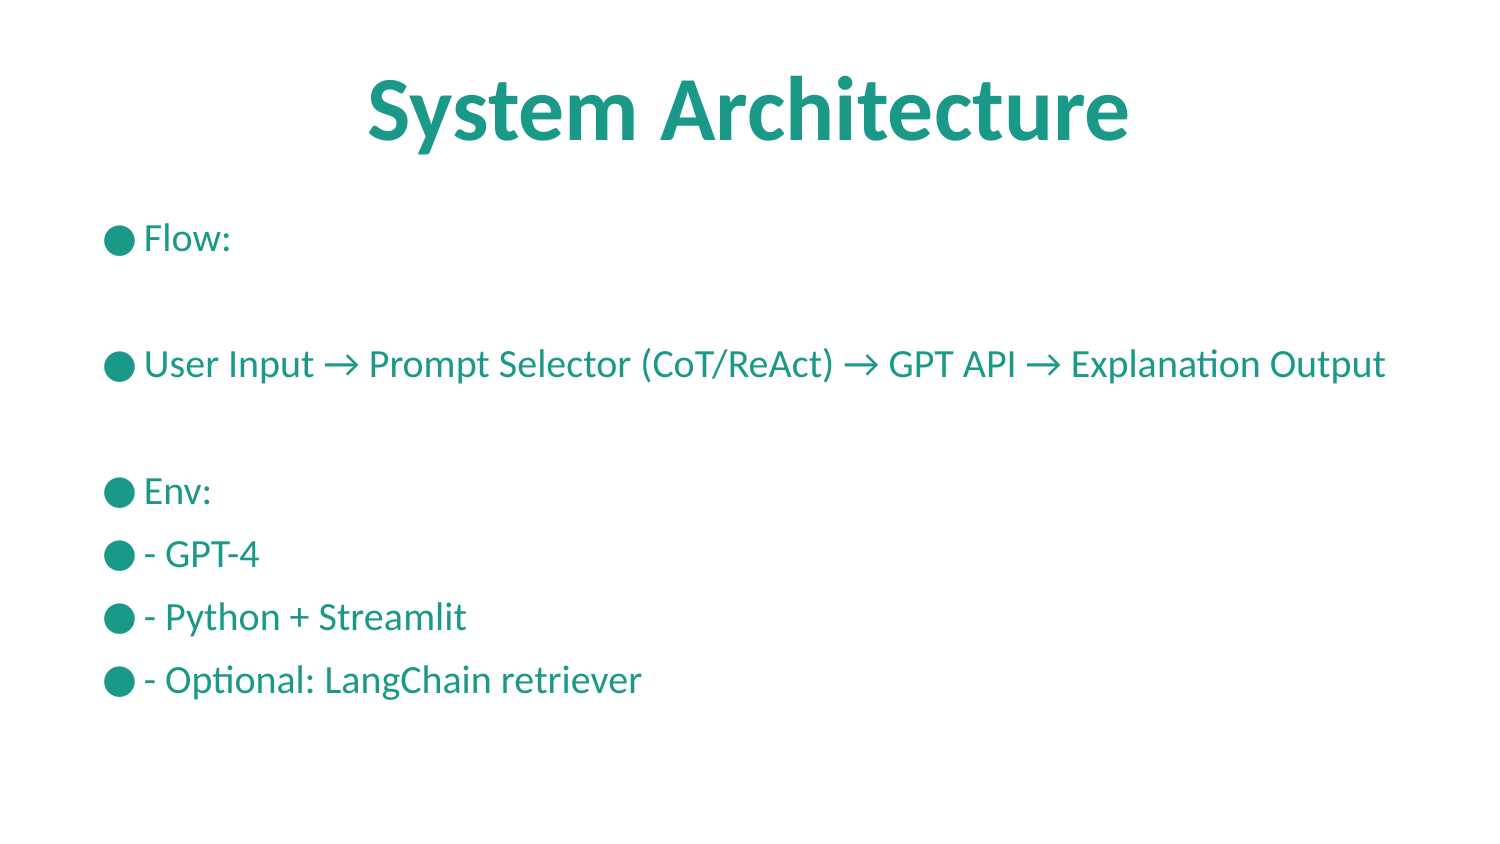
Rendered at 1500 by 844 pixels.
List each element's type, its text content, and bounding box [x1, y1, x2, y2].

title System Architecture [75, 33, 1425, 175]
list Flow: User Input → Prompt Selector (CoT/ReAct) → GPT API → Explanation Output Env: - GPT-4 - Python + Streamlit - Optional: LangChain retriever [75, 196, 1425, 754]
